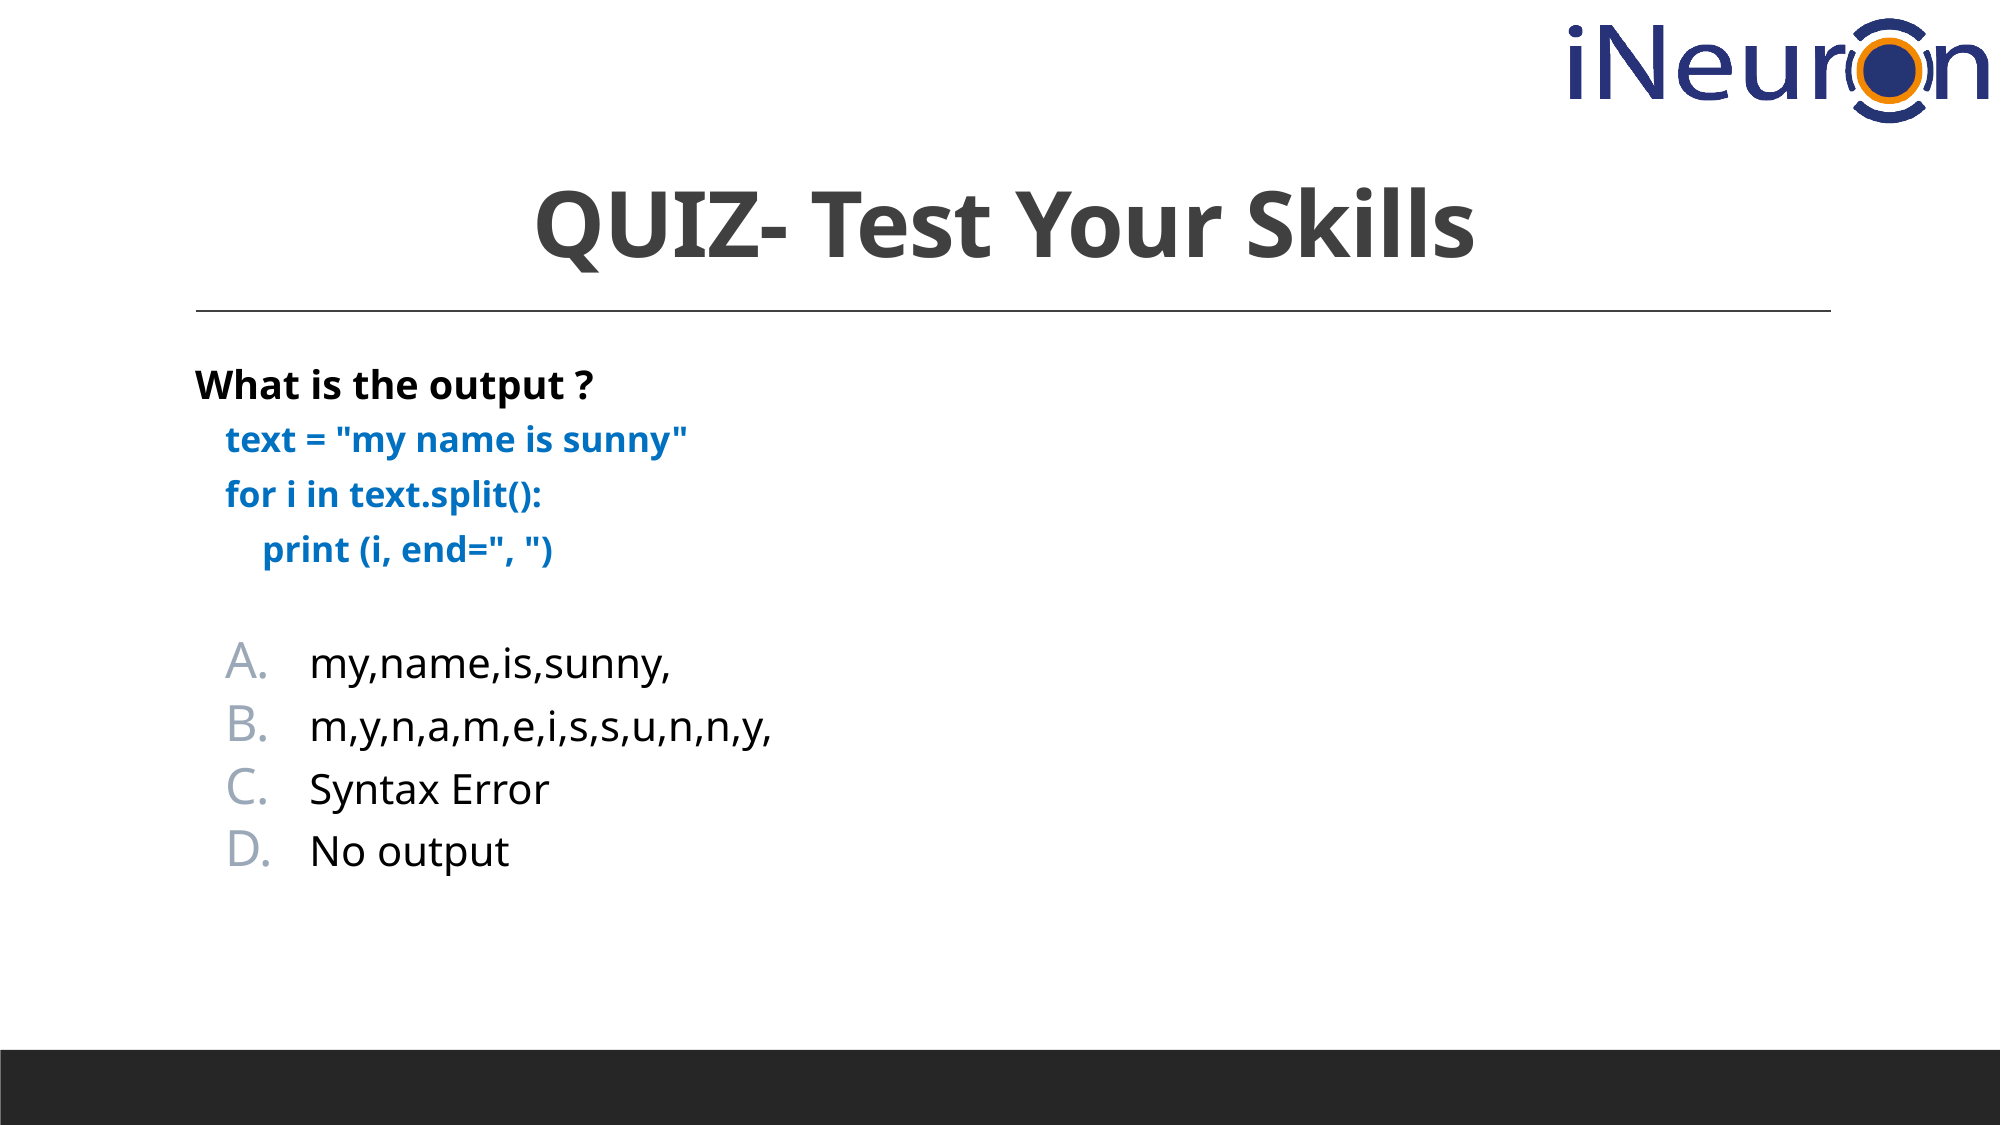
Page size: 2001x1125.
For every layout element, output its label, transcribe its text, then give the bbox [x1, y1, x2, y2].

picture [1560, 7, 1997, 127]
list What is the output ? text = "my name is sunny" for i in text.split(): print (i, end=", ") my,name,is,sunny, m,y,n,a,m,e,i,s,s,u,n,n,y, Syntax Error No output [180, 345, 1830, 963]
title QUIZ- Test Your Skills [180, 47, 1830, 285]
